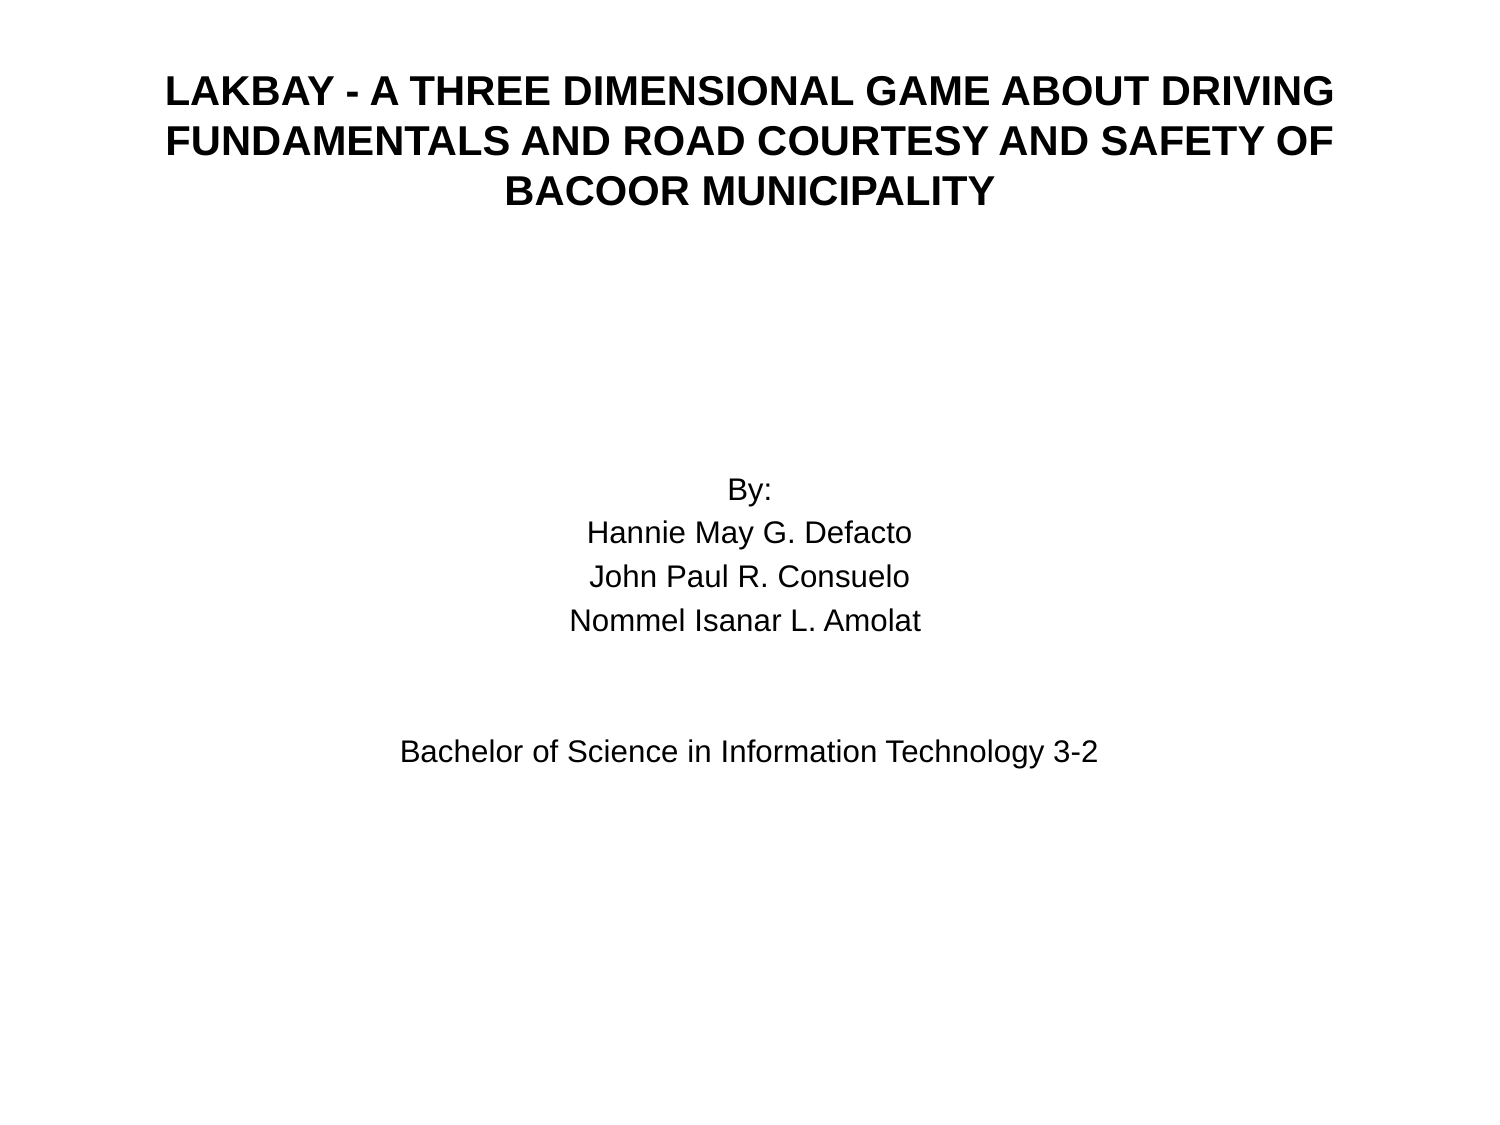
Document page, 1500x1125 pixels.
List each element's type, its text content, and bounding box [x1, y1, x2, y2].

title LAKBAY - A THREE DIMENSIONAL GAME ABOUT DRIVING FUNDAMENTALS AND ROAD COURTESY AND SAFETY OF BACOOR MUNICIPALITY [75, 45, 1425, 232]
list By: Hannie May G. Defacto John Paul R. Consuelo Nommel Isanar L. Amolat Bachelor of Science in Information Technology 3-2 [75, 232, 1425, 1005]
